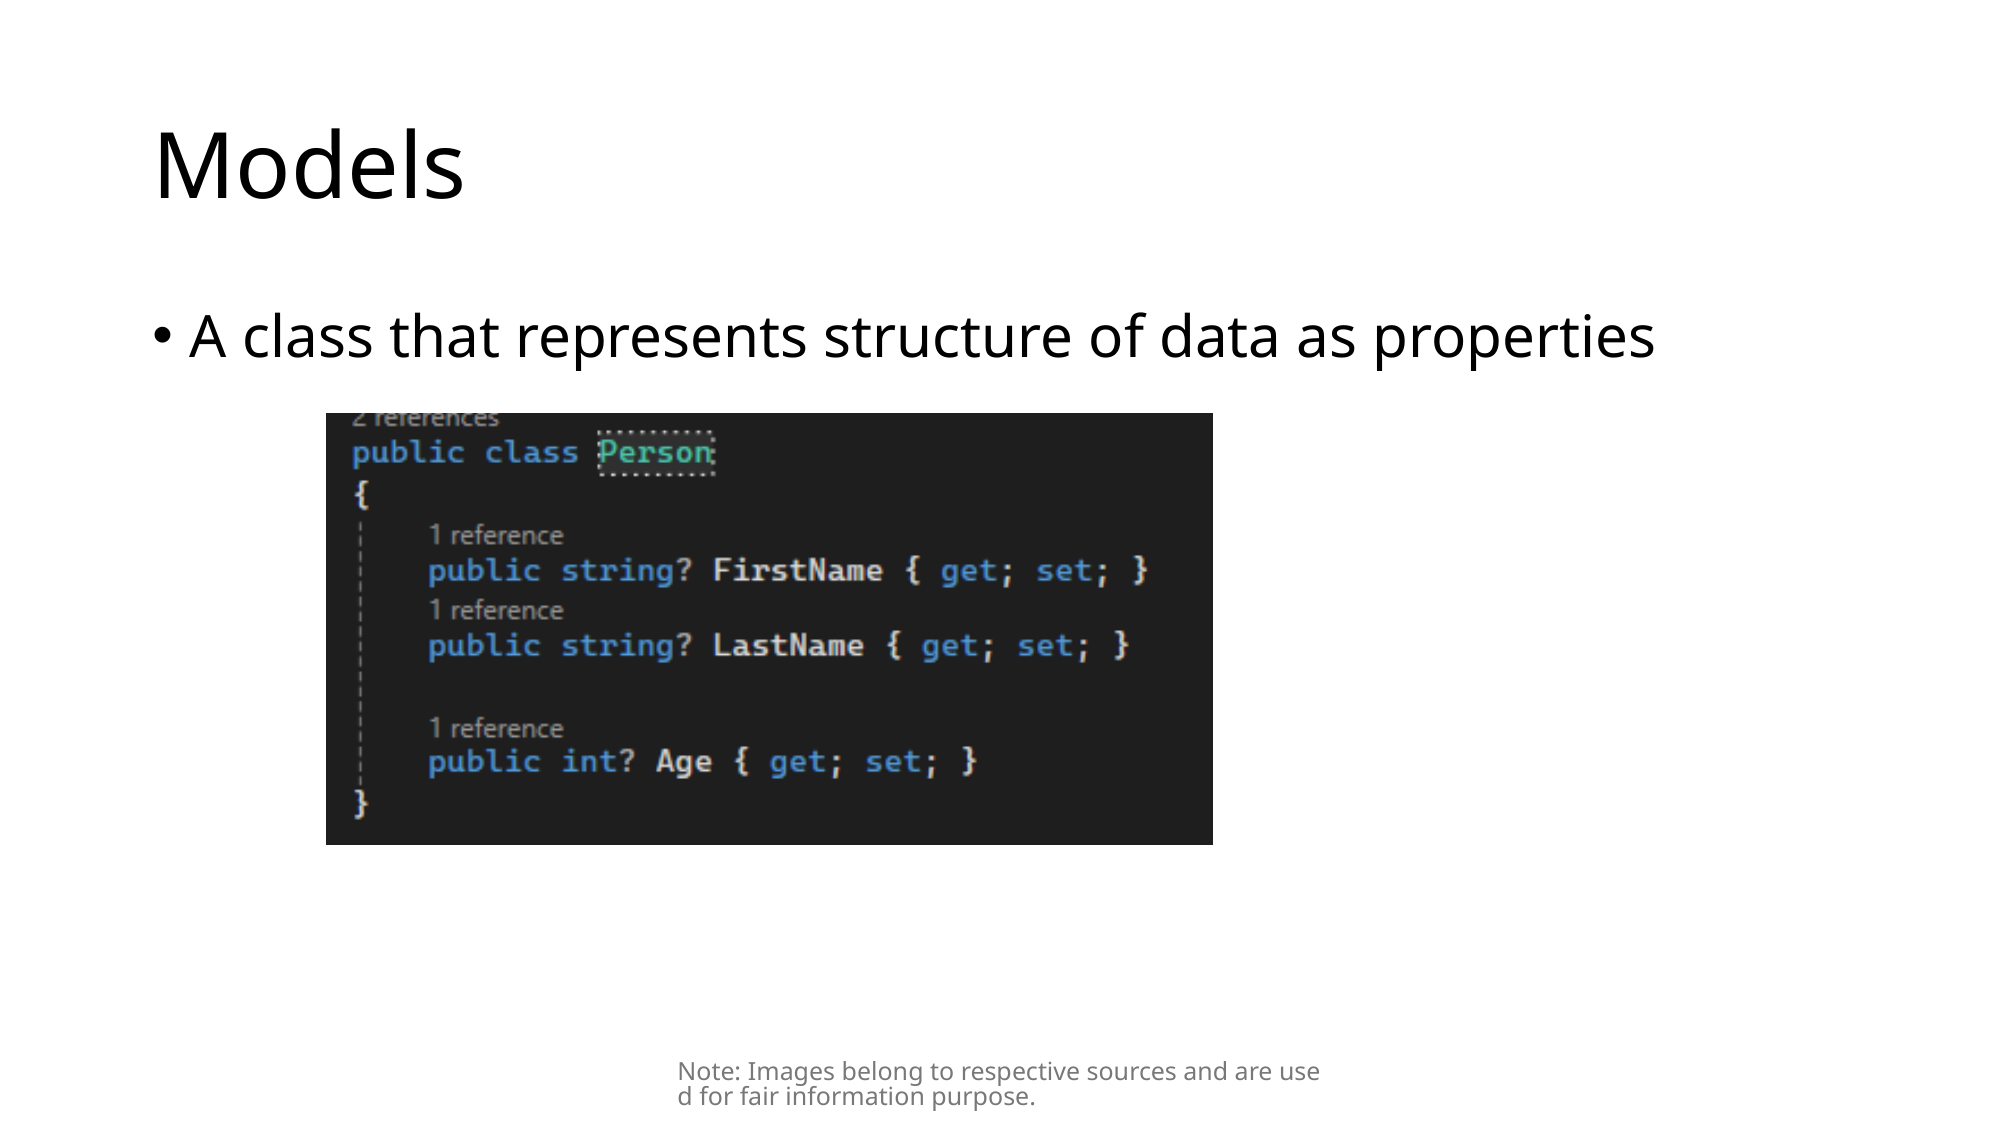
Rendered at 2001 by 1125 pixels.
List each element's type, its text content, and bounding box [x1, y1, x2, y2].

list A class that represents structure of data as properties [137, 299, 1863, 1014]
title Models [137, 59, 1863, 278]
picture [326, 413, 1213, 845]
footer Note: Images belong to respective sources and are used for fair information purpose. [662, 1042, 1338, 1103]
